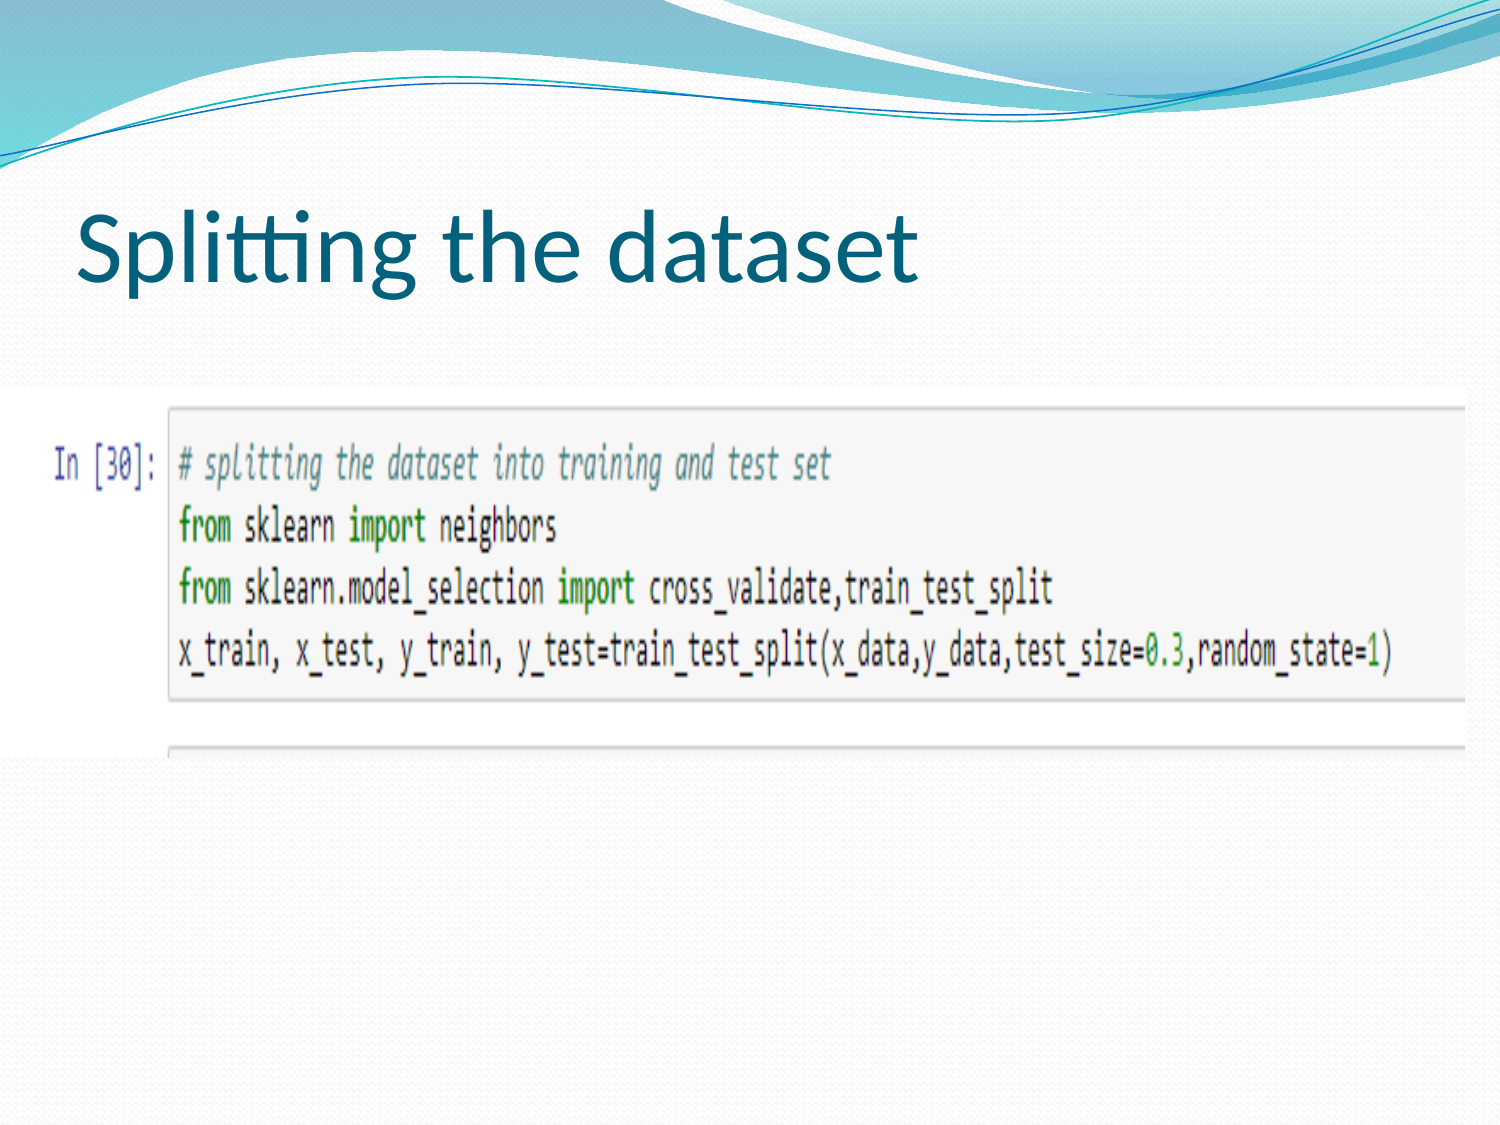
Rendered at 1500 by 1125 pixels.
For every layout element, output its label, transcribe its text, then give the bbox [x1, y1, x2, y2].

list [0, 386, 1466, 758]
title Splitting the dataset [75, 115, 1425, 303]
